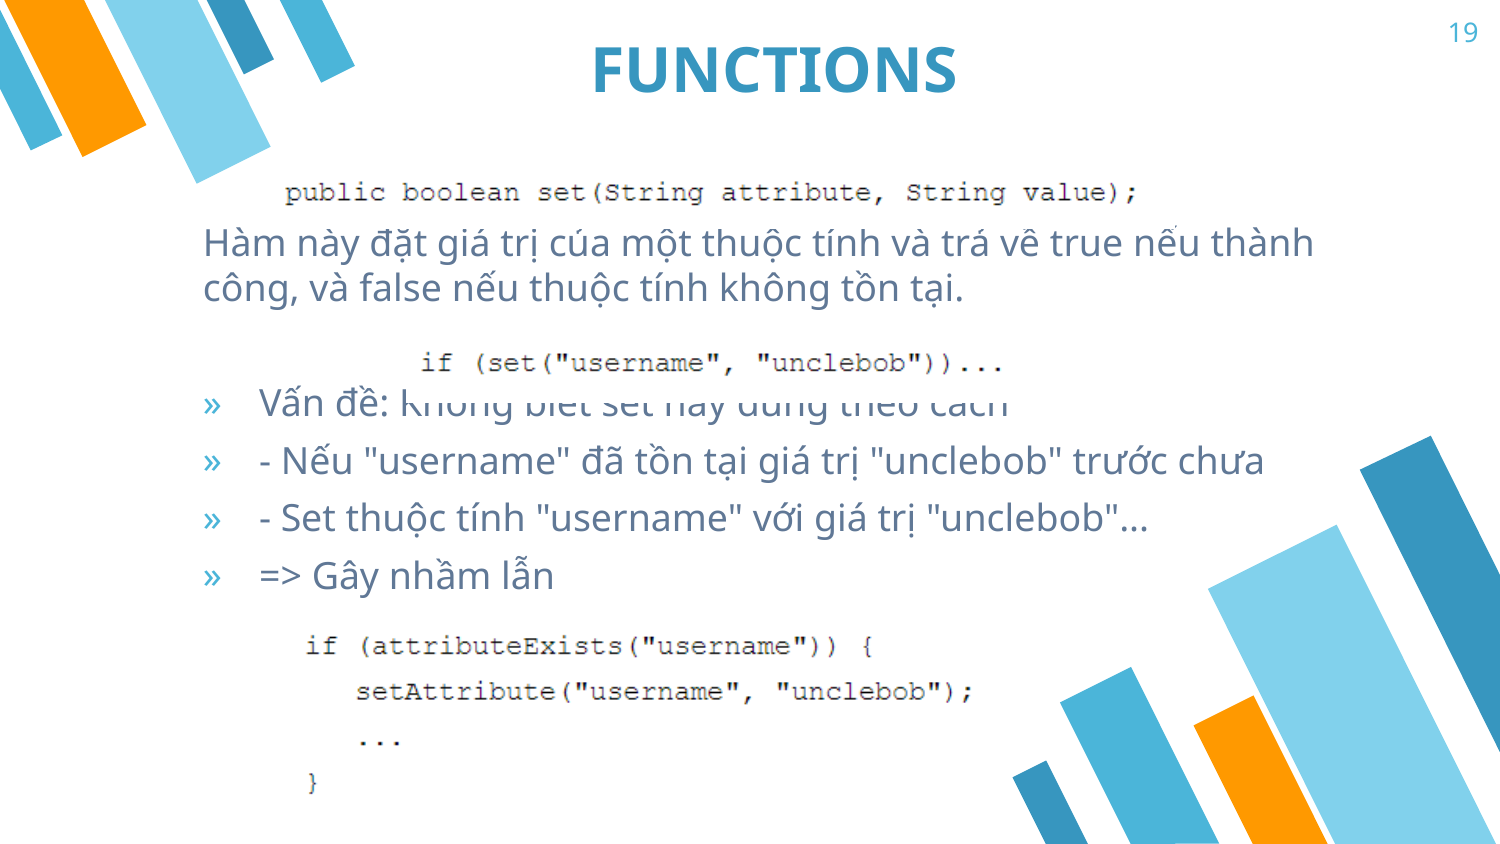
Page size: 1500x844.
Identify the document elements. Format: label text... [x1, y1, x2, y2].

picture [297, 626, 986, 802]
text_box Hàm này đặt giá trị của một thuộc tính và trả về true nếu thành công, và false nếu thuộc tính không tồn tại. Vấn đề: Không biết set này dùng theo cách - Nếu "username" đã tồn tại giá trị "unclebob" trước chưa - Set thuộc tính "username" với giá trị "unclebob"... => Gây nhầm lẫn [169, 159, 1404, 824]
picture [406, 338, 1037, 403]
picture [266, 166, 1176, 230]
title FUNCTIONS [301, 8, 1247, 121]
slide_number 19 [1403, 0, 1494, 65]
